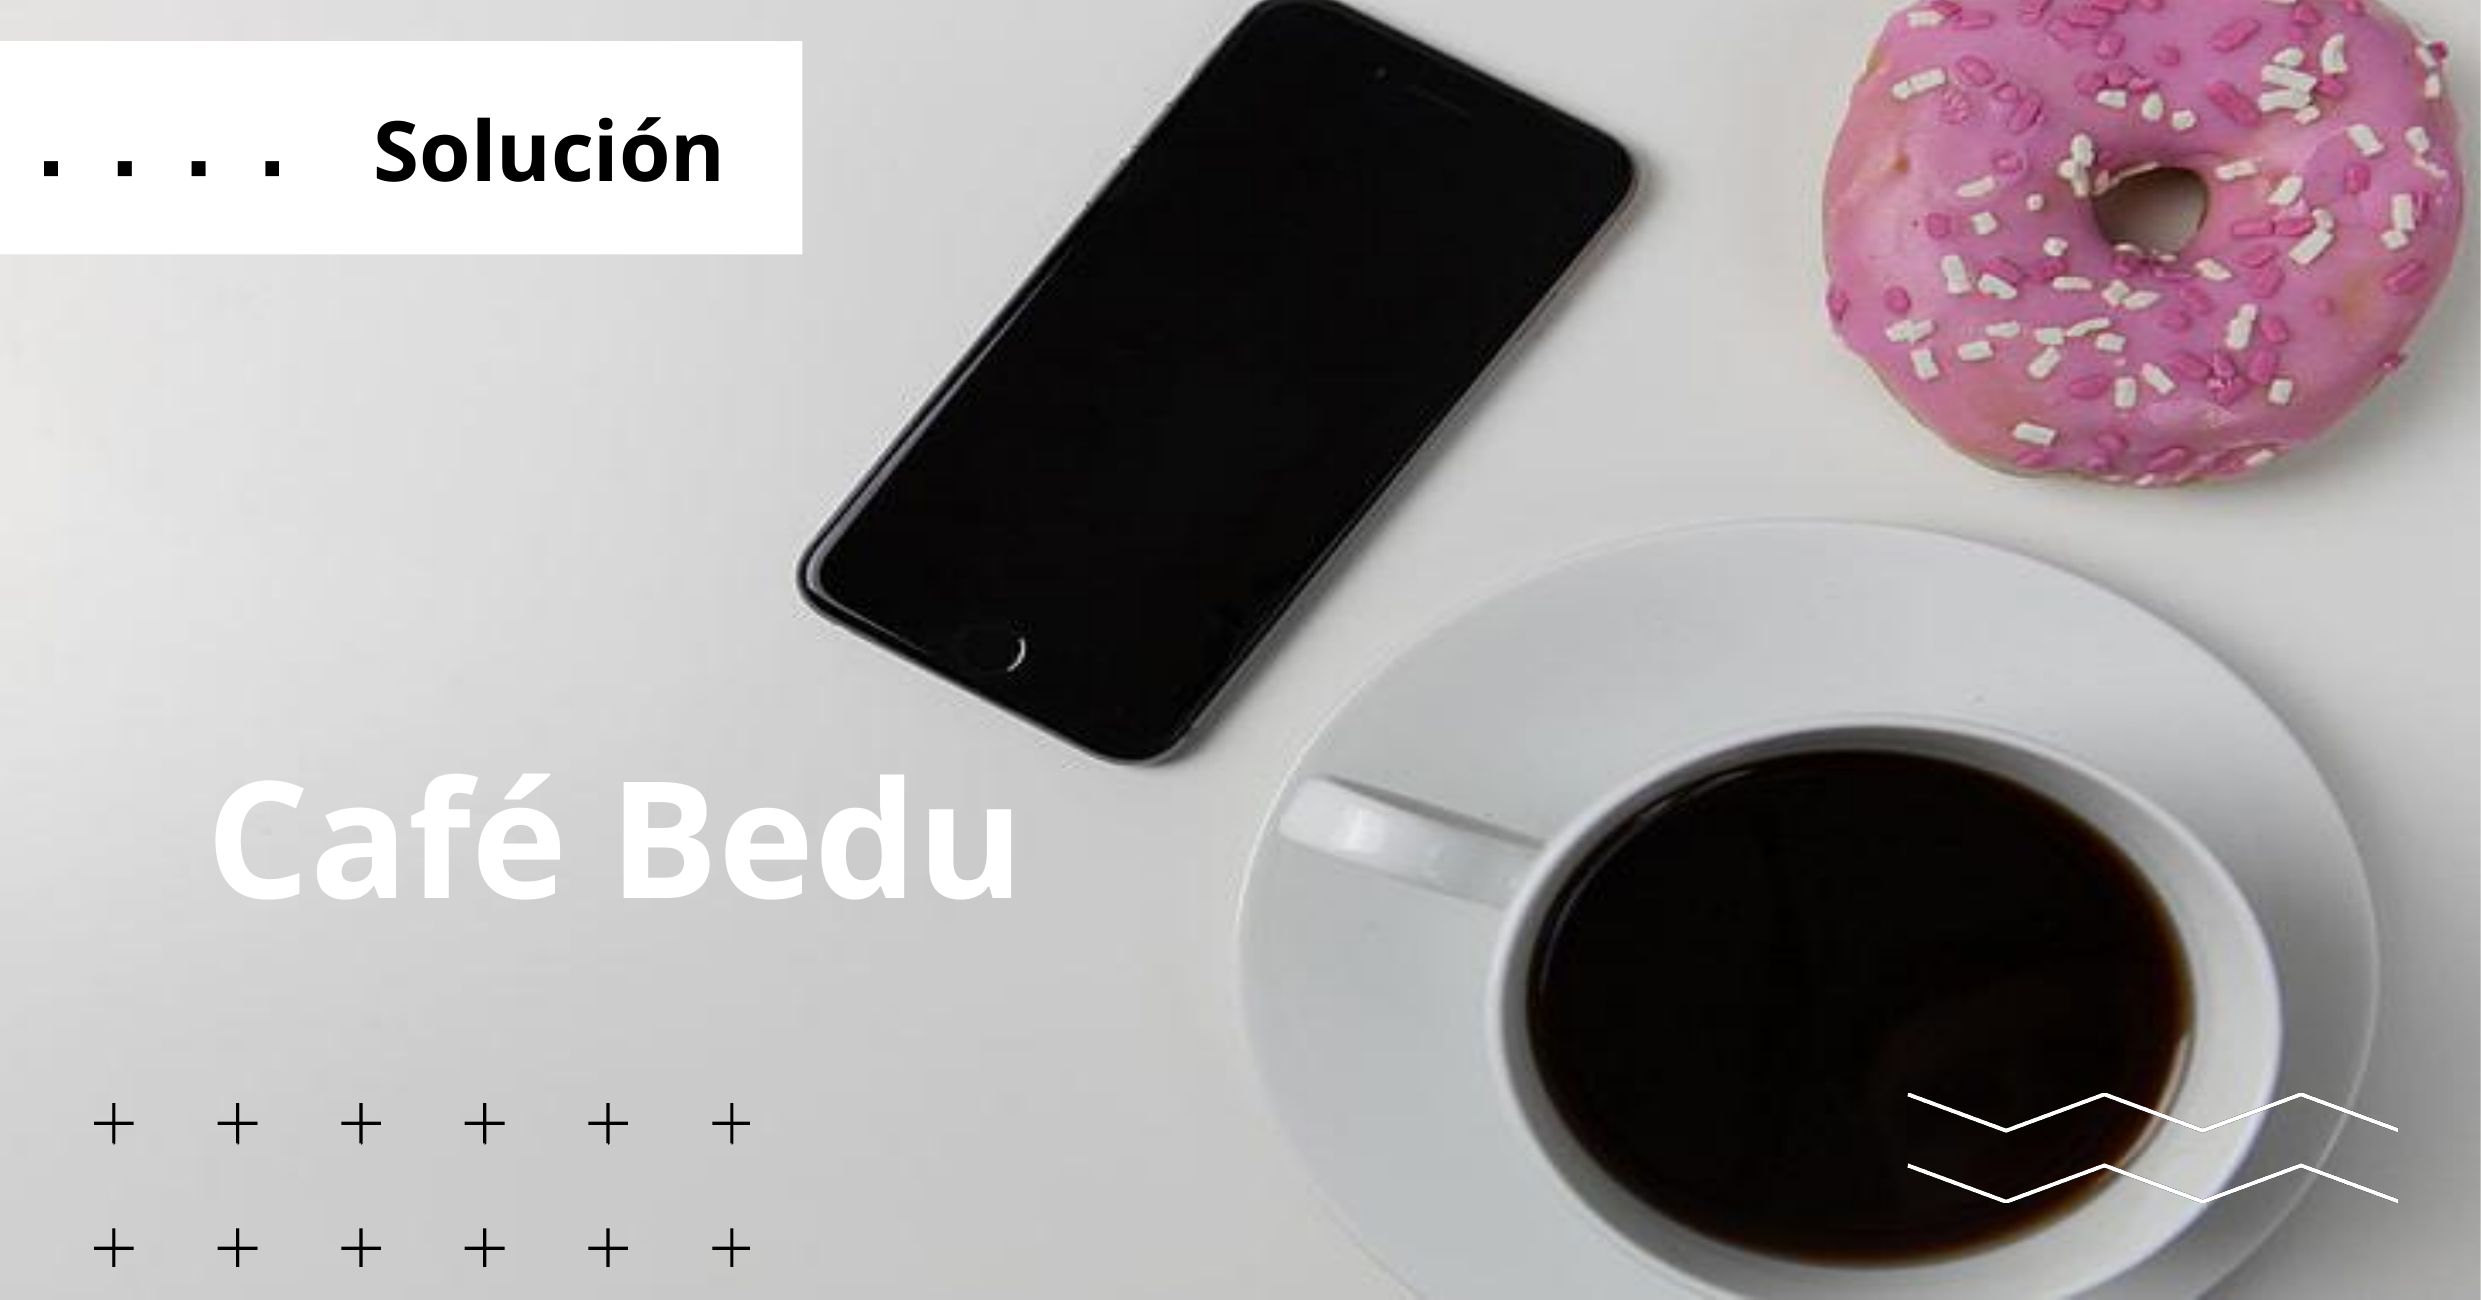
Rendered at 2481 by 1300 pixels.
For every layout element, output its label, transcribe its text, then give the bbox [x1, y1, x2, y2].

picture [0, 0, 2481, 1300]
picture [43, 87, 763, 249]
text_box [0, 41, 803, 255]
text_box Café Bedu [0, 726, 1231, 940]
text_box Solución [766, 89, 1862, 207]
